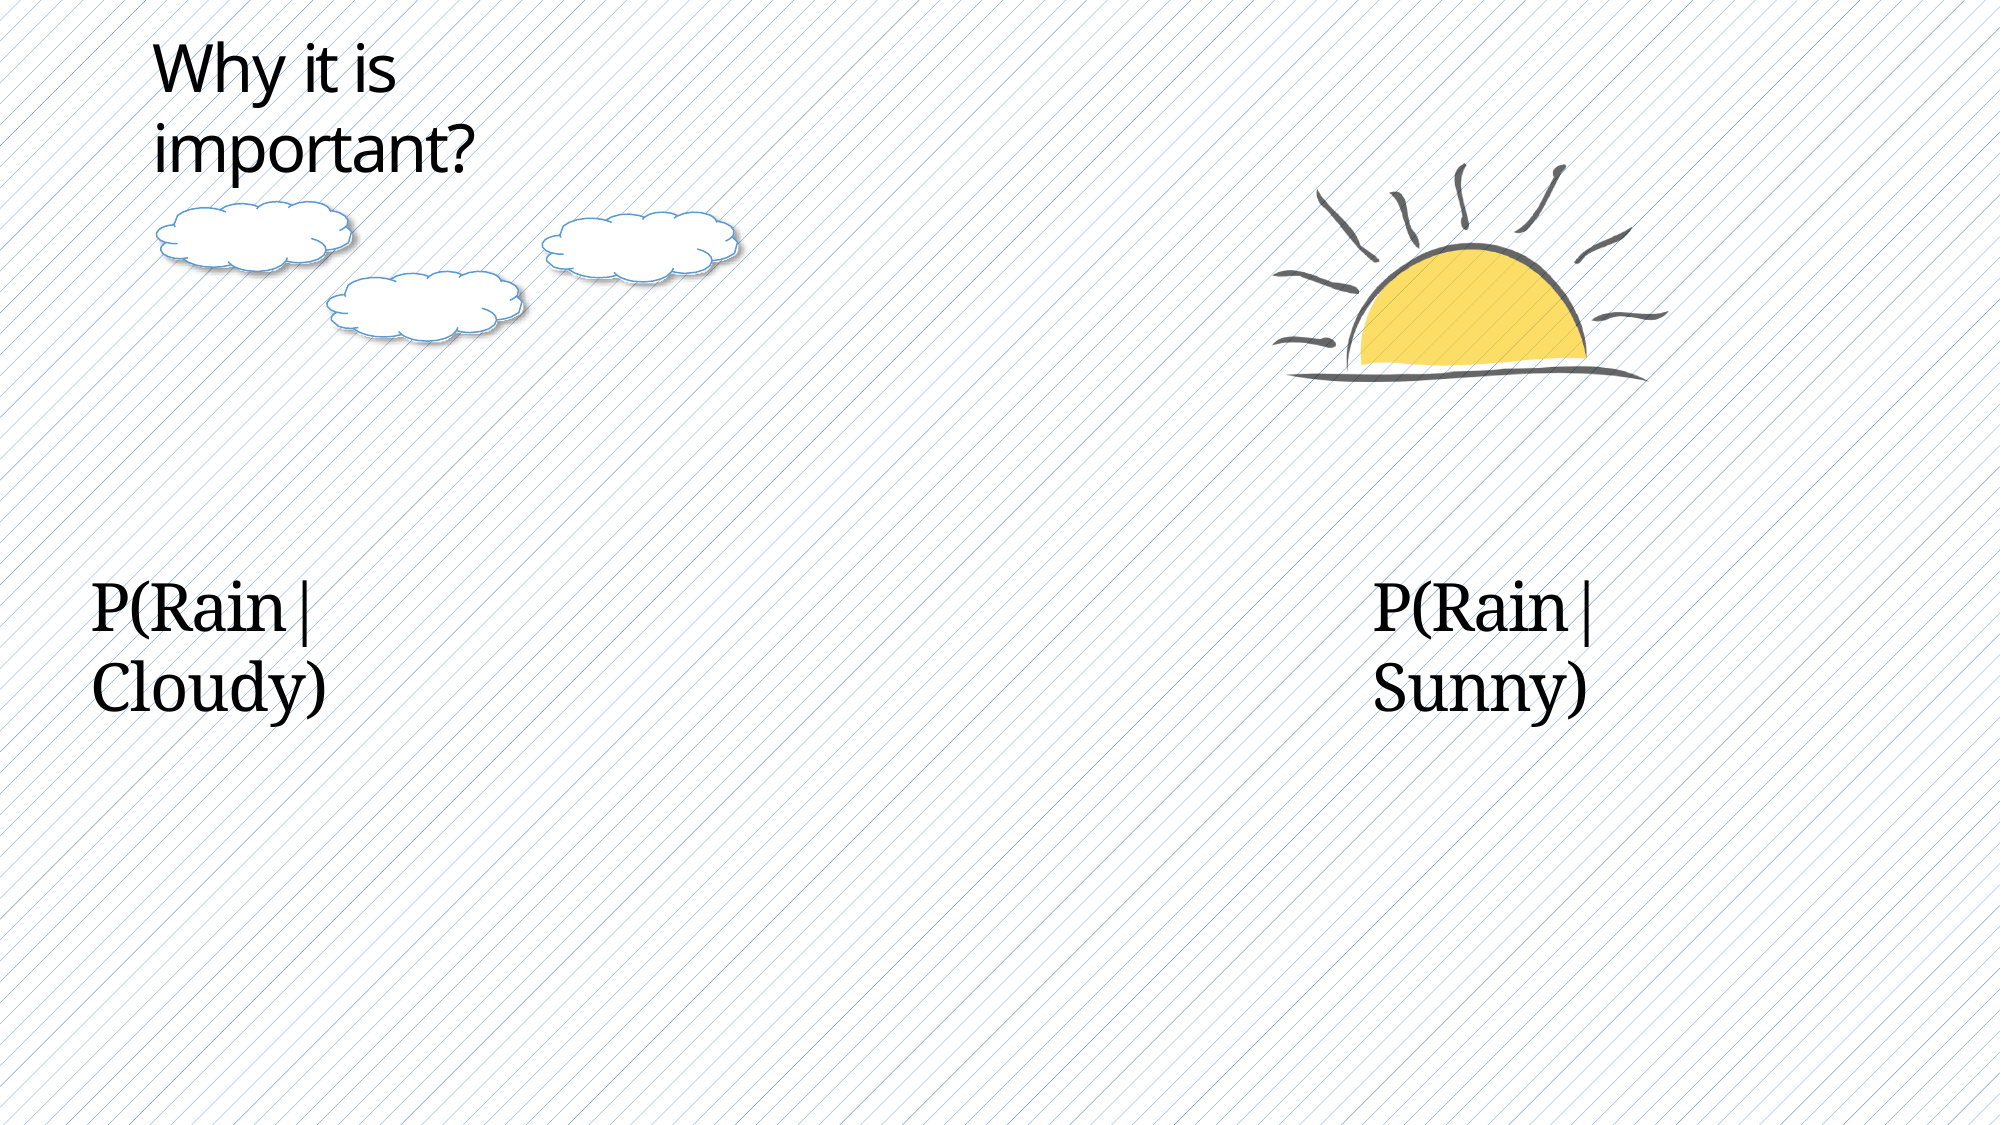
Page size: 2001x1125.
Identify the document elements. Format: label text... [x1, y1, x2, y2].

text_box P(Rain| Sunny) [1370, 562, 1810, 725]
title Why it is important? [150, 24, 699, 165]
text_box P(Rain| Cloudy) [88, 562, 549, 725]
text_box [153, 163, 1669, 382]
